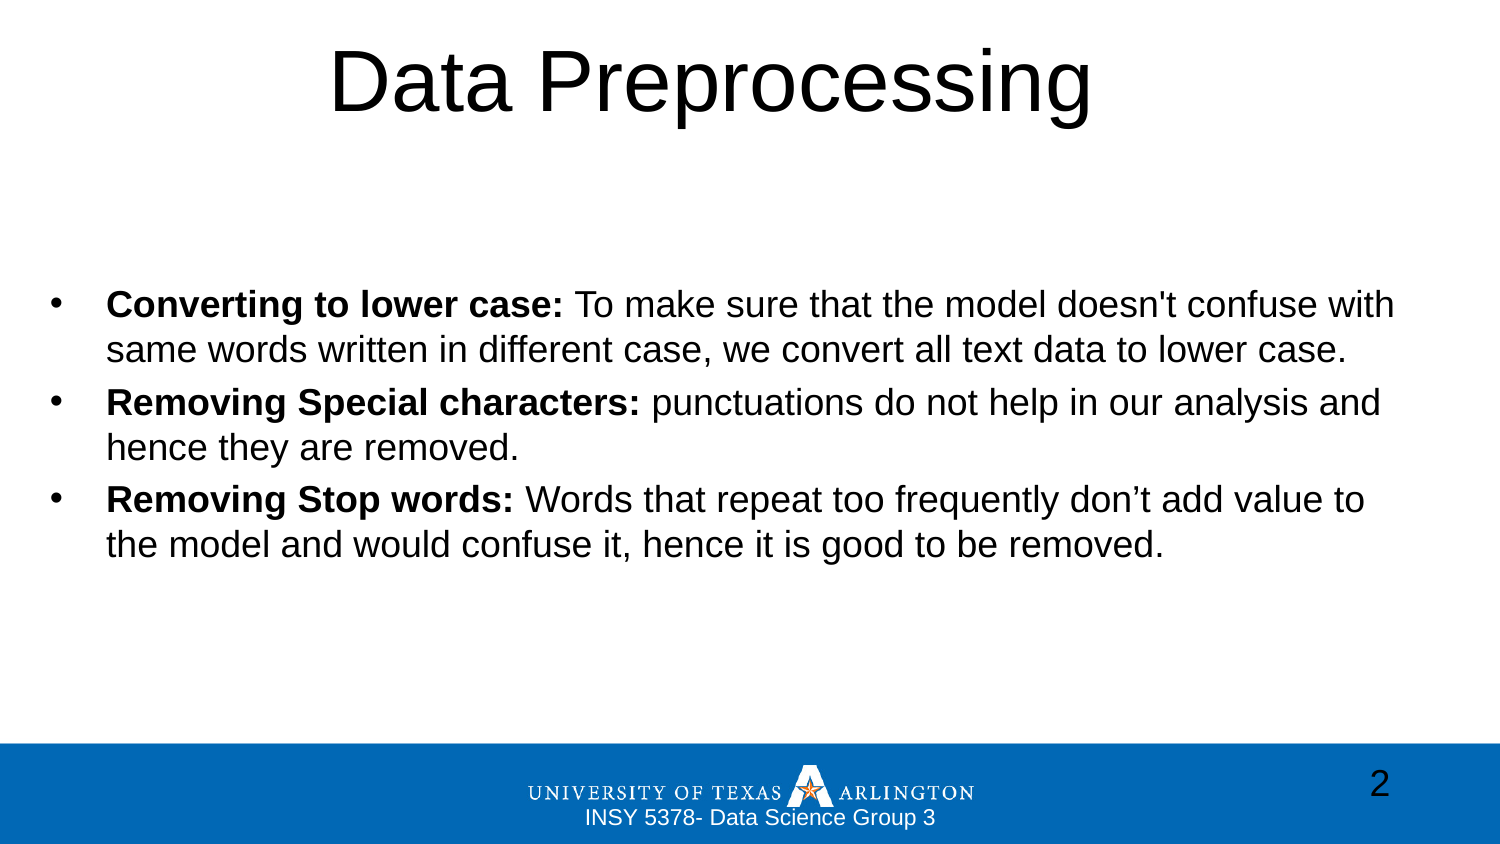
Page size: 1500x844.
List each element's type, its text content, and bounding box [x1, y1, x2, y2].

picture [0, 0, 1500, 844]
footer INSY 5378- Data Science Group 3 [570, 795, 1305, 840]
title Data Preprocessing [34, 17, 1390, 137]
list Converting to lower case: To make sure that the model doesn't confuse with same words written in different case, we convert all text data to lower case. Removing Special characters: punctuations do not help in our analysis and hence they are removed. Removing Stop words: Words that repeat too frequently don’t add value to the model and would confuse it, hence it is good to be removed. [34, 152, 1425, 694]
slide_number 3 [1354, 751, 1425, 797]
